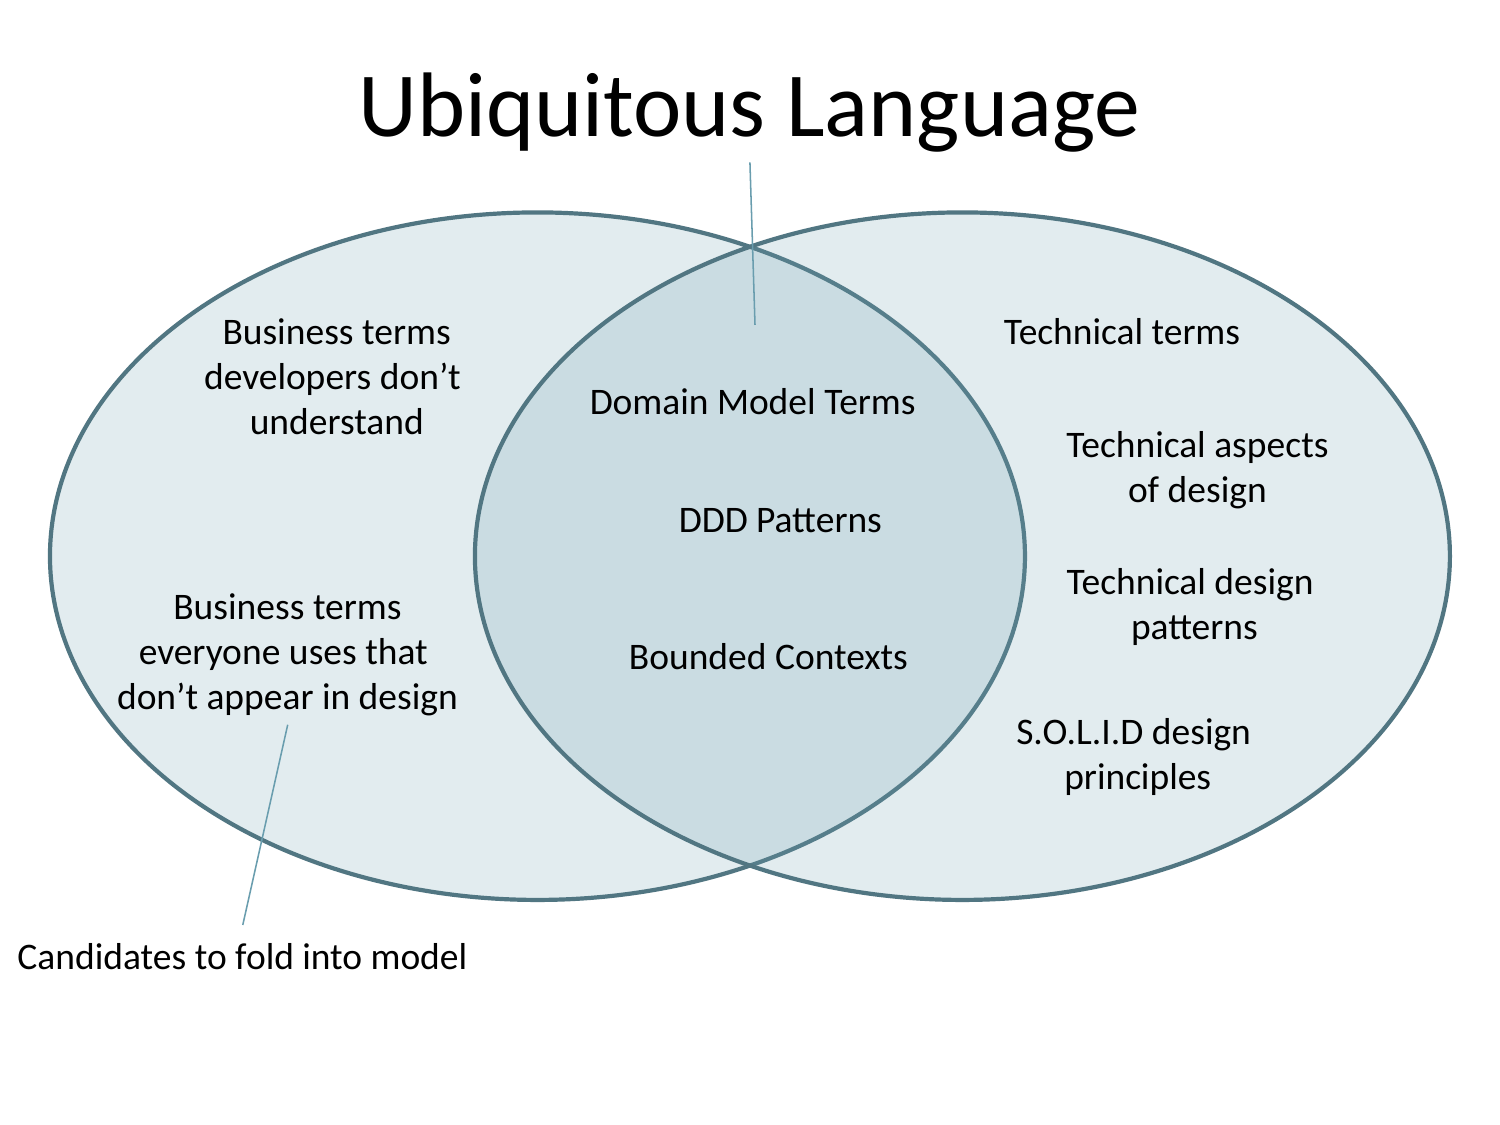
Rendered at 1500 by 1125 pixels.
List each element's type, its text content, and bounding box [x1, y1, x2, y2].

text_box S.O.L.I.D design principles [1001, 699, 1275, 805]
text_box [110, 725, 286, 801]
text_box Business terms developers don’t understand [189, 299, 485, 450]
text_box Bounded Contexts [614, 624, 924, 685]
text_box Business terms everyone uses that don’t appear in design [102, 574, 474, 725]
text_box DDD Patterns [664, 487, 898, 548]
title Ubiquitous Language [75, 37, 1425, 163]
text_box Candidates to fold into model [2, 924, 483, 985]
text_box [272, 589, 750, 903]
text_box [165, 803, 365, 849]
text_box Technical design patterns [1051, 549, 1338, 655]
text_box [47, 210, 733, 715]
text_box Technical aspects of design [1051, 412, 1344, 518]
text_box Domain Model Terms [574, 324, 936, 430]
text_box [670, 240, 834, 247]
text_box [472, 210, 1453, 903]
text_box Technical terms [988, 299, 1256, 360]
